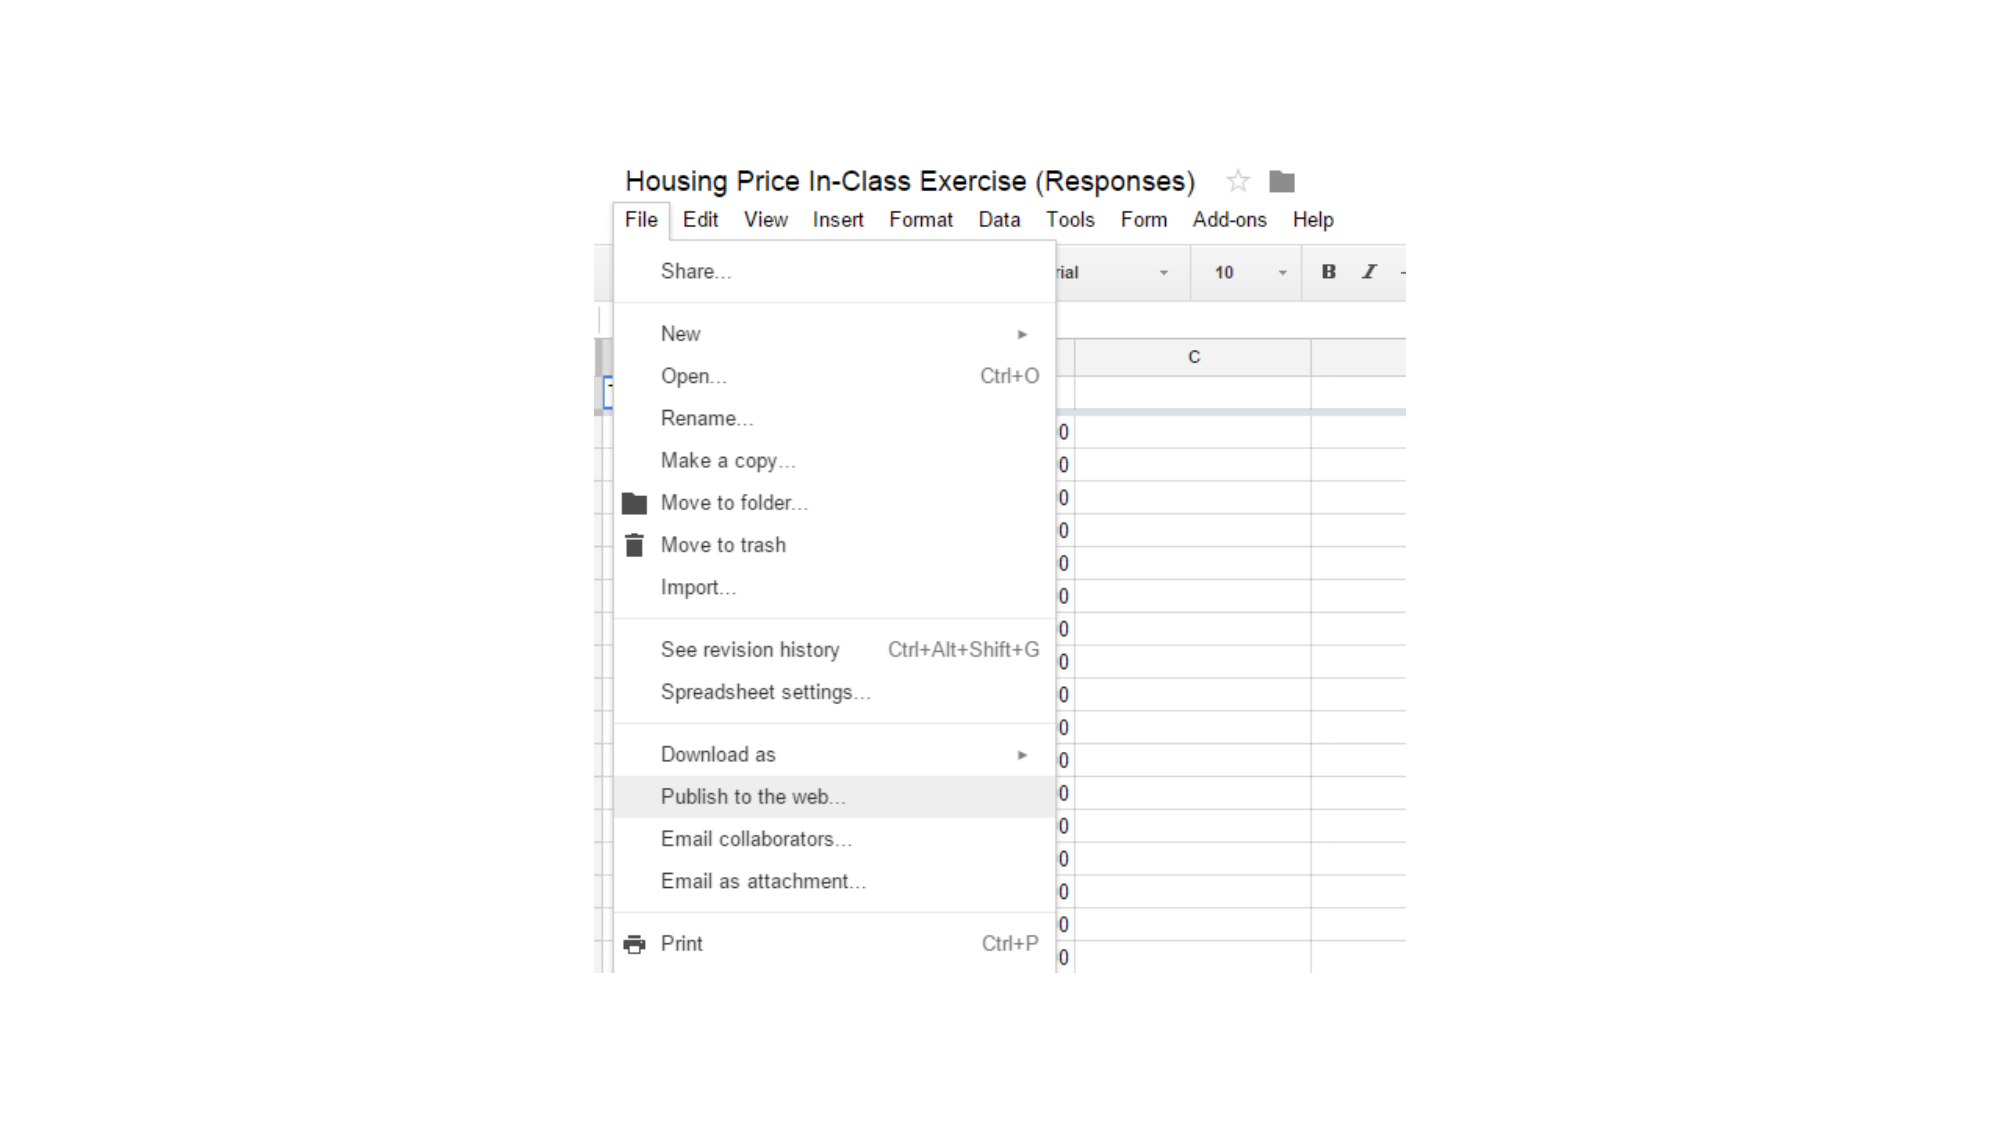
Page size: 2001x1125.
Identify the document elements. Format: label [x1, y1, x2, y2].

picture [594, 152, 1406, 973]
